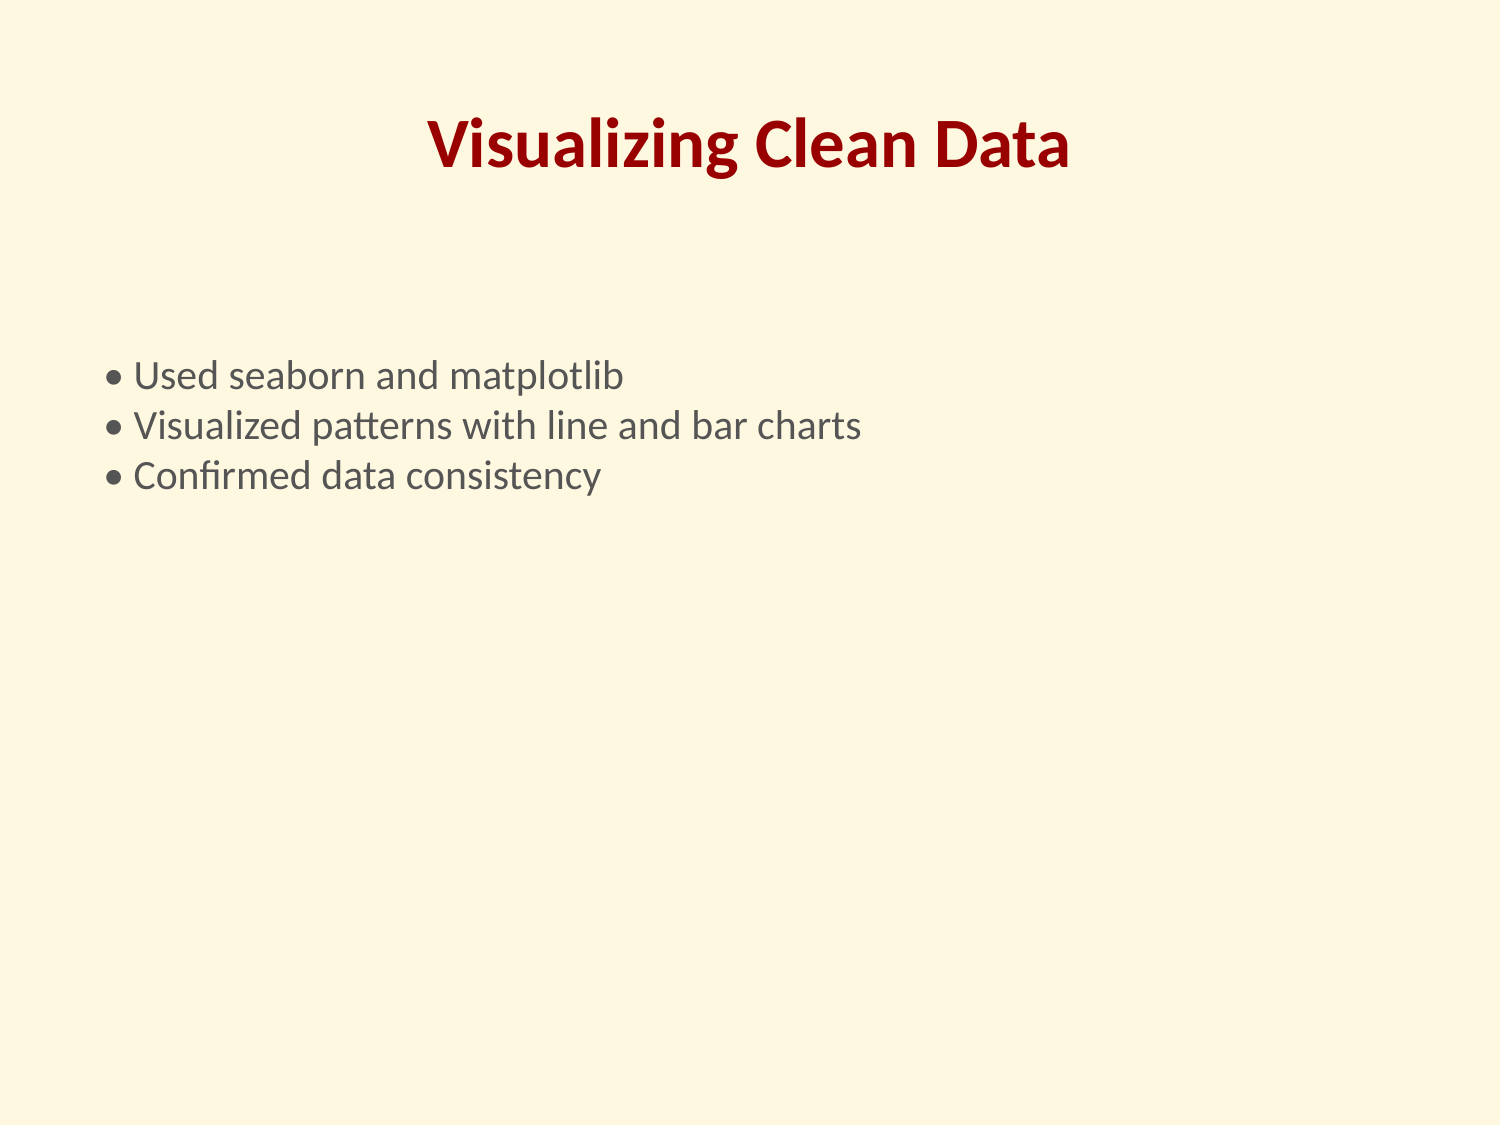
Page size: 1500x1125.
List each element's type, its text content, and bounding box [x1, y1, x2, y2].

text_box • Used seaborn and matplotlib • Visualized patterns with line and bar charts • Confirmed data consistency [88, 295, 1500, 506]
title Visualizing Clean Data [75, 45, 1425, 233]
